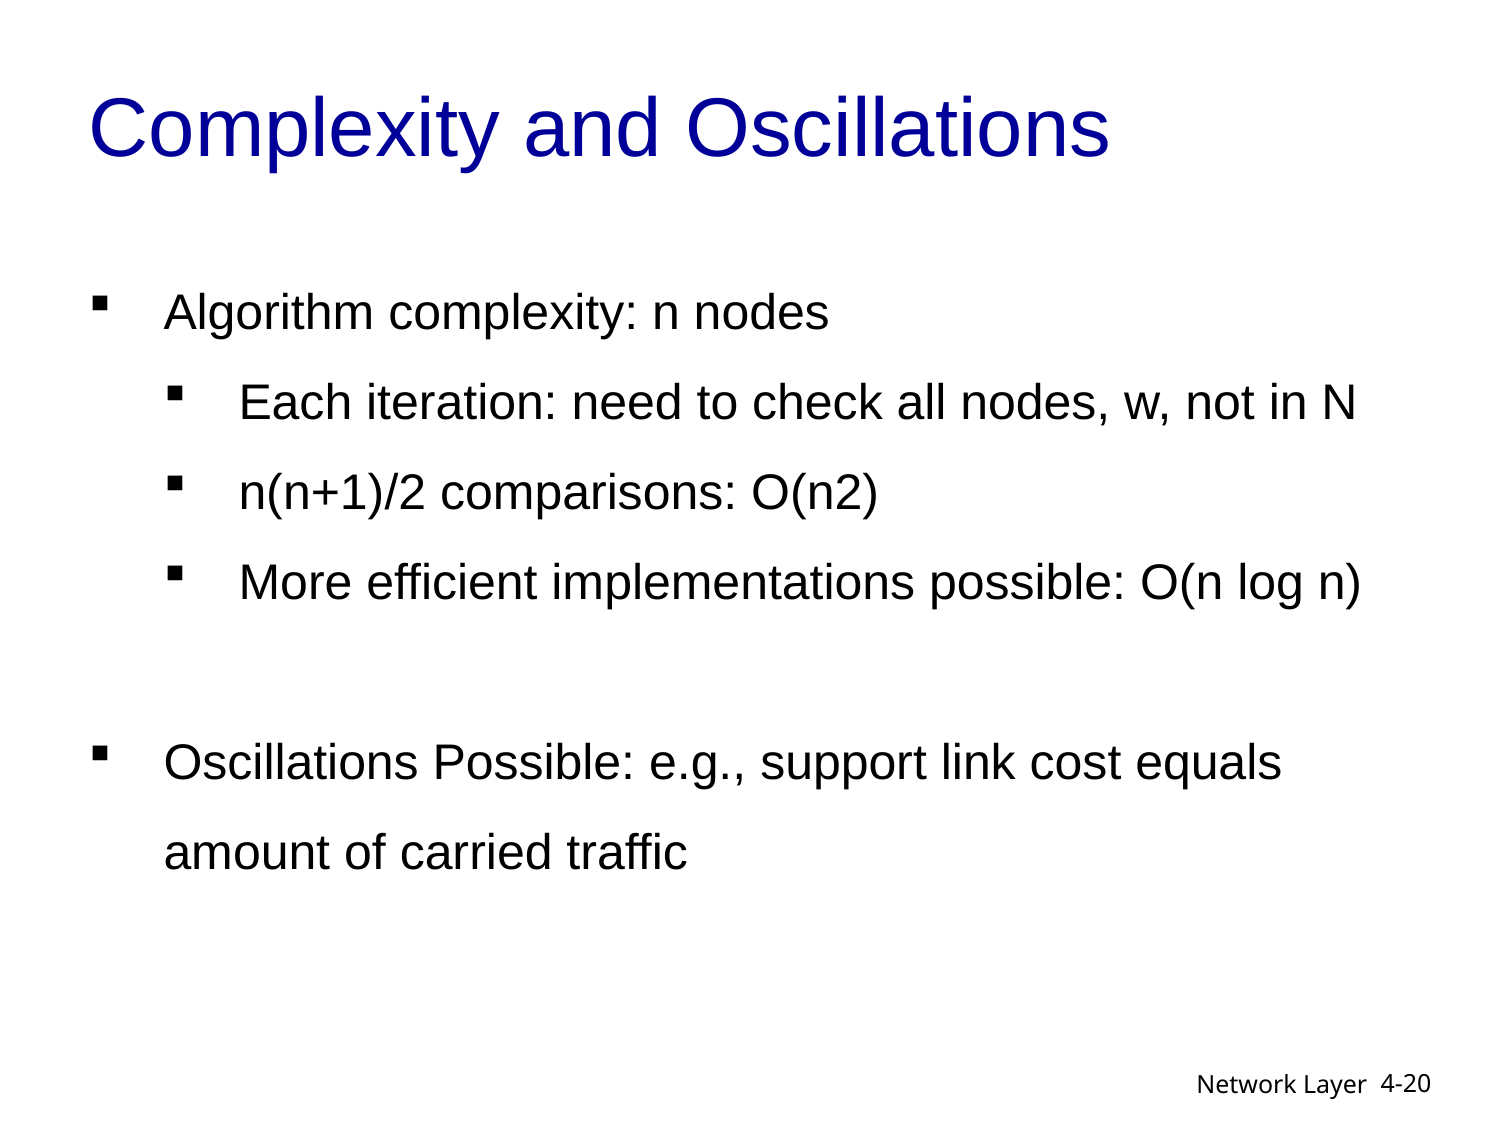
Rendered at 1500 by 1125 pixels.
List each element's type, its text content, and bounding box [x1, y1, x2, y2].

slide_number 4-20 [1365, 1059, 1477, 1106]
footer Network Layer [907, 1060, 1383, 1109]
title Complexity and Oscillations [73, 71, 1349, 176]
text_box Algorithm complexity: n nodes Each iteration: need to check all nodes, w, not in N n(n+1)/2 comparisons: O(n2) More efficient implementations possible: O(n log n) Oscillations Possible: e.g., support link cost equals amount of carried traffic [73, 242, 1436, 888]
